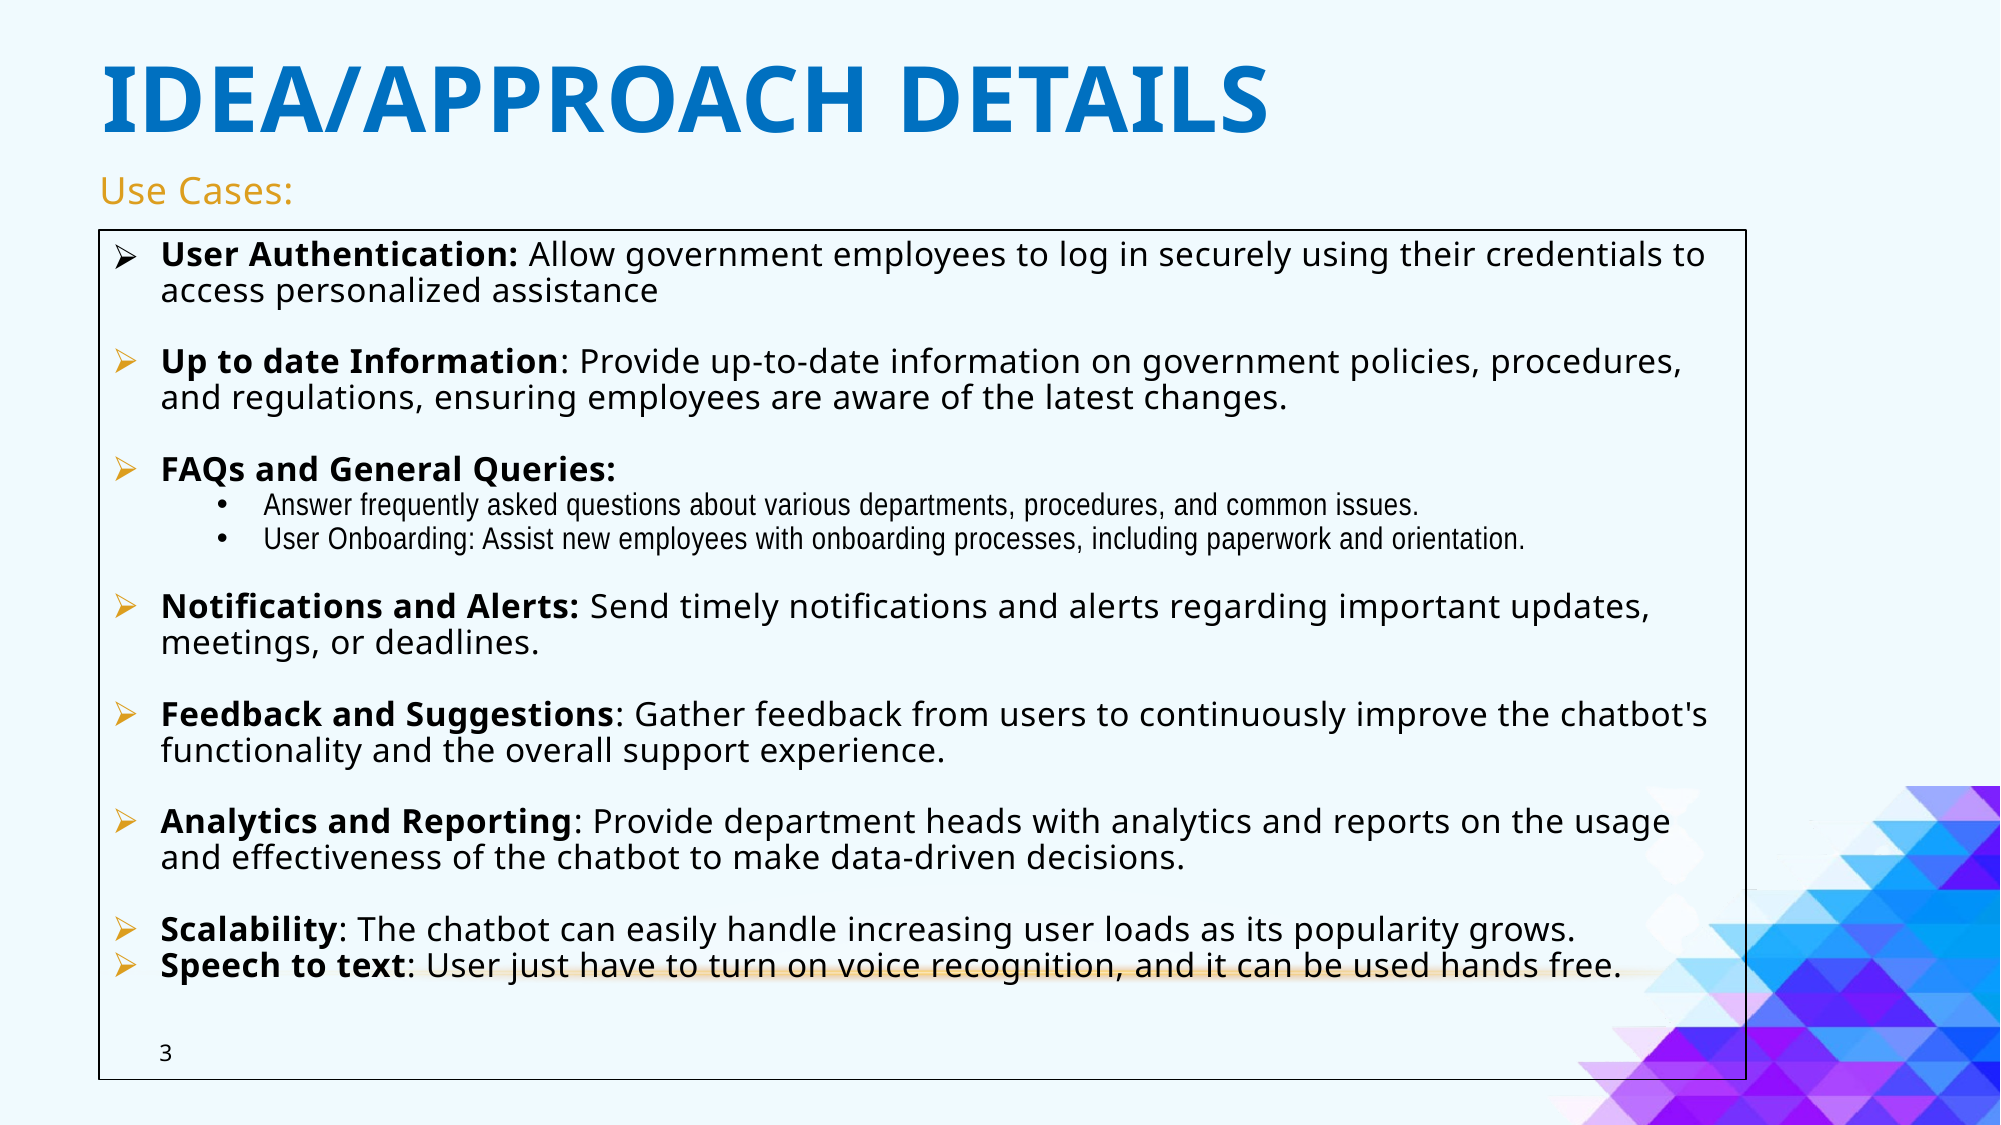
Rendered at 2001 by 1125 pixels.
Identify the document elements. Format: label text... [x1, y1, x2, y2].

picture [0, 0, 2000, 1125]
list Use Cases: [84, 165, 879, 217]
title Idea/Approach Details [102, 30, 1476, 153]
slide_number 3 [159, 1038, 246, 1080]
list User Authentication: Allow government employees to log in securely using their credentials to access personalized assistance Up to date Information: Provide up-to-date information on government policies, procedures, and regulations, ensuring employees are aware of the latest changes. FAQs and General Queries: Answer frequently asked questions about various departments, procedures, and common issues. User Onboarding: Assist new employees with onboarding processes, including paperwork and orientation. Notifications and Alerts: Send timely notifications and alerts regarding important updates, meetings, or deadlines. Feedback and Suggestions: Gather feedback from users to continuously improve the chatbot's functionality and the overall support experience. Analytics and Reporting: Provide department heads with analytics and reports on the usage and effectiveness of the chatbot to make data-driven decisions. Scalability: The chatbot can easily handle increasing user loads as its popularity grows. Speech to text: User just have to turn on voice recognition, and it can be used hands free. [98, 230, 1747, 1080]
